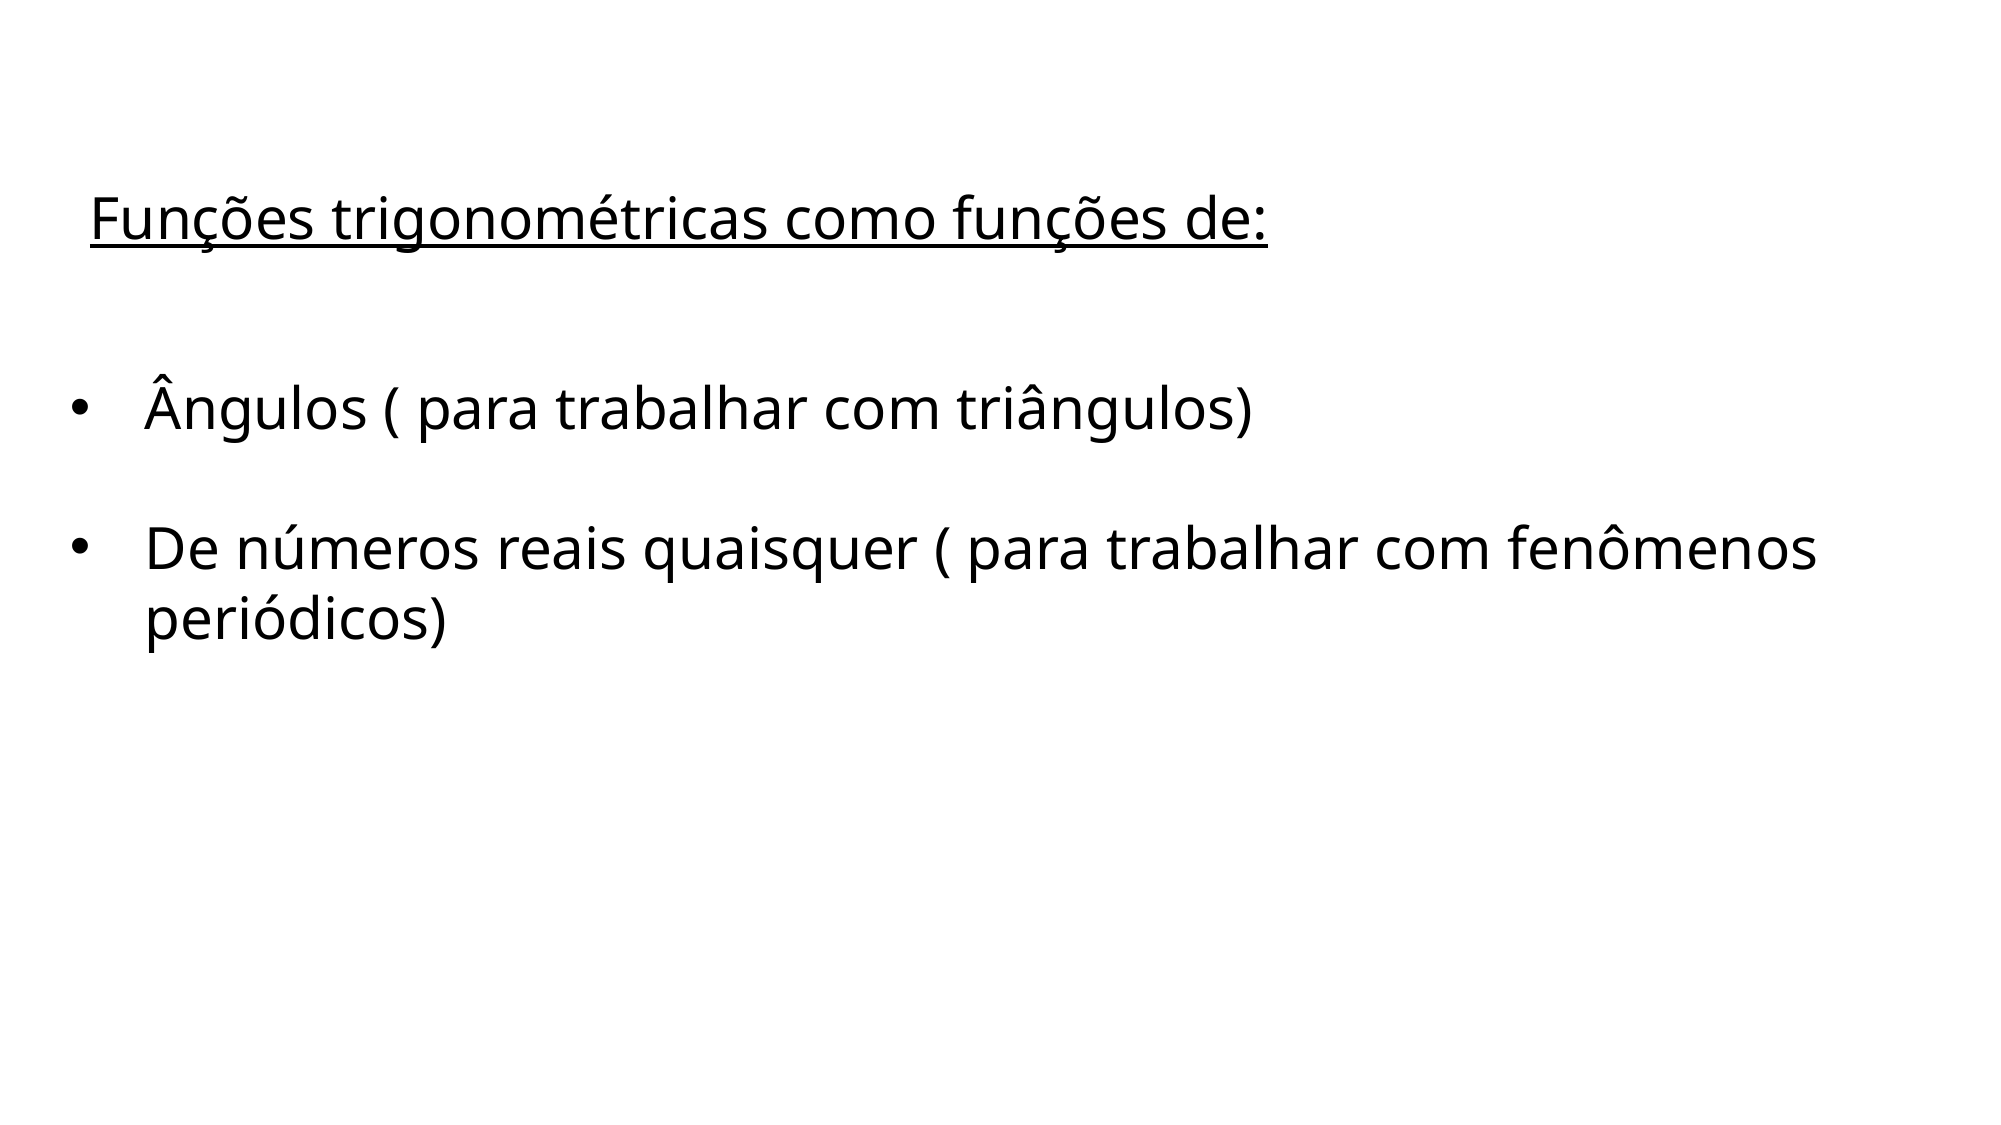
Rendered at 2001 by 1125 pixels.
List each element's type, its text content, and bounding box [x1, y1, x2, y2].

text_box Ângulos ( para trabalhar com triângulos) De números reais quaisquer ( para trabalhar com fenômenos periódicos) [55, 363, 1938, 704]
text_box Funções trigonométricas como funções de: [75, 173, 1284, 304]
